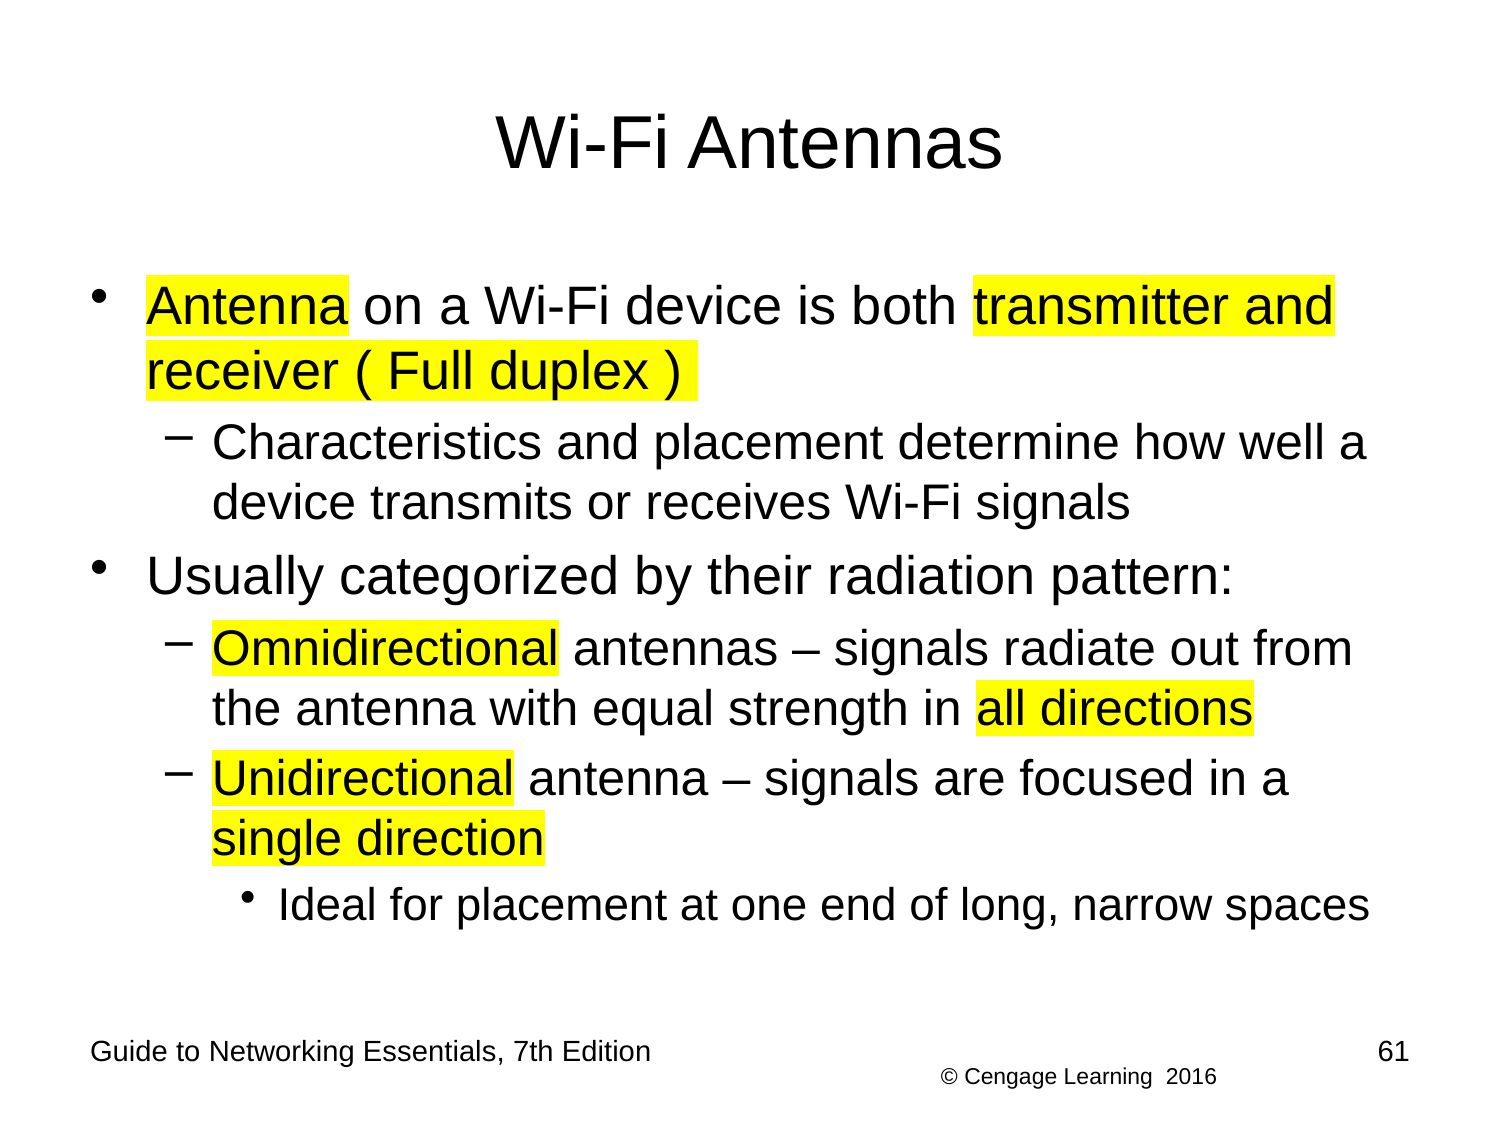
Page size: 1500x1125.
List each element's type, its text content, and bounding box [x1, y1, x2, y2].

slide_number 61 [1312, 1024, 1426, 1103]
title Wi-Fi Antennas [75, 45, 1425, 233]
list Antenna on a Wi-Fi device is both transmitter and receiver ( Full duplex ) Characteristics and placement determine how well a device transmits or receives Wi-Fi signals Usually categorized by their radiation pattern: Omnidirectional antennas – signals radiate out from the antenna with equal strength in all directions Unidirectional antenna – signals are focused in a single direction Ideal for placement at one end of long, narrow spaces [75, 262, 1425, 1005]
footer Guide to Networking Essentials, 7th Edition [74, 1024, 713, 1103]
